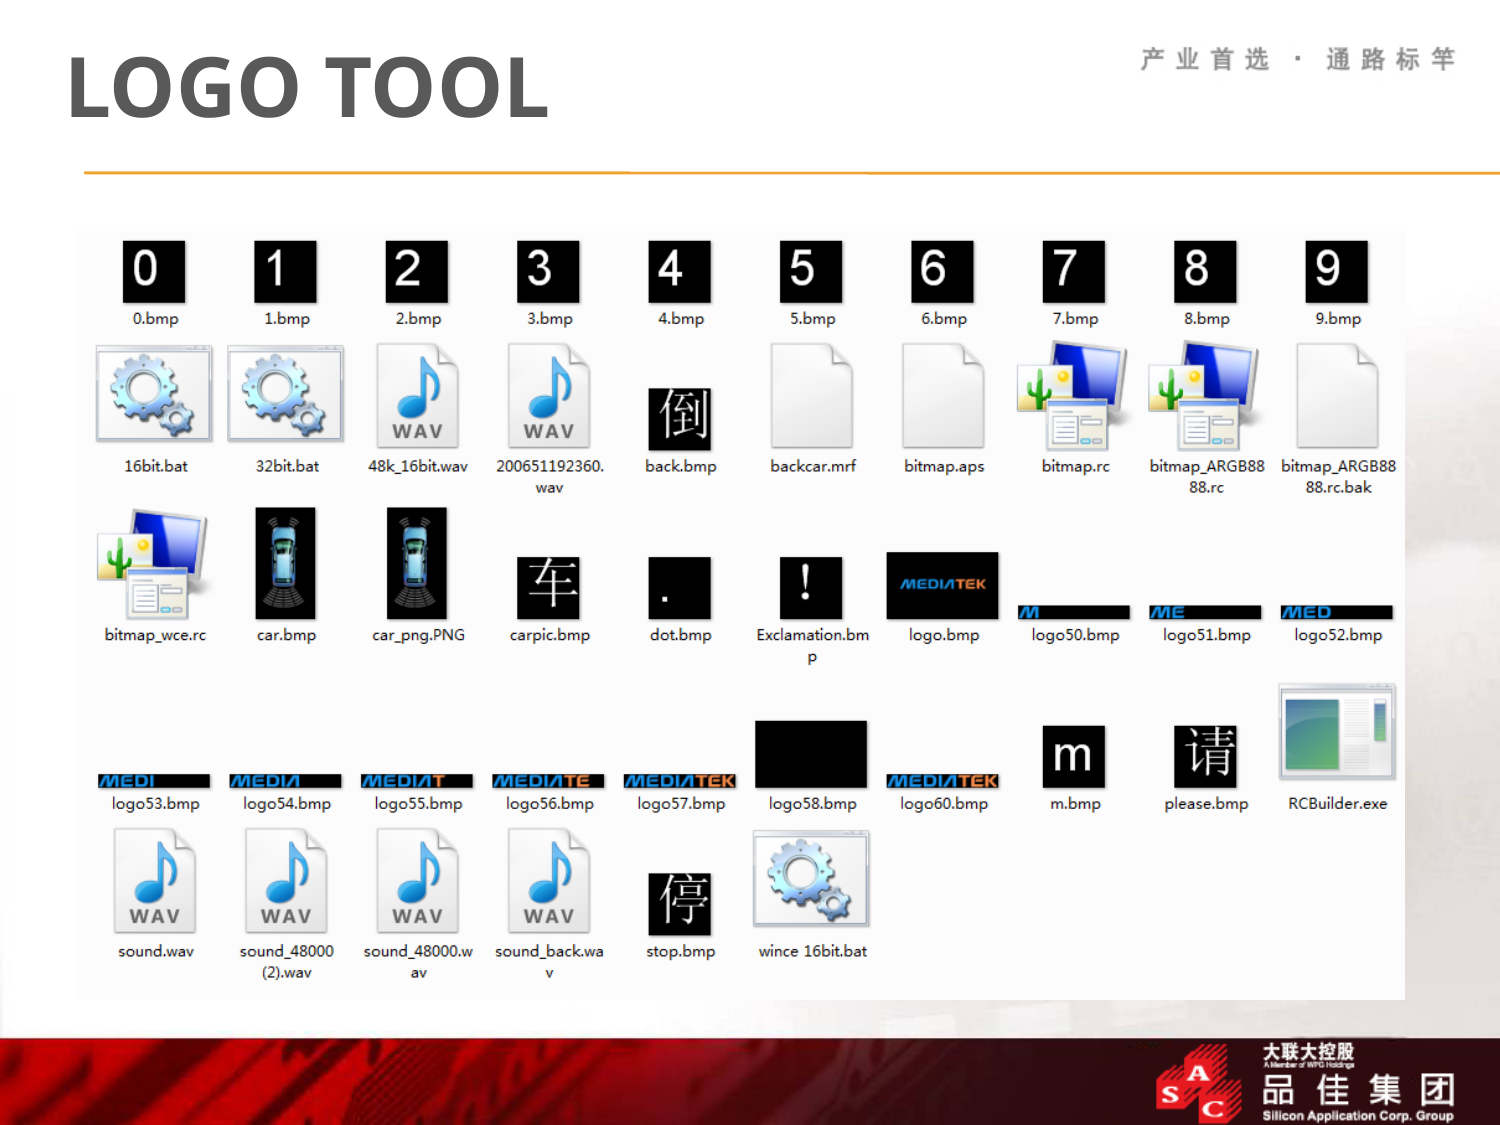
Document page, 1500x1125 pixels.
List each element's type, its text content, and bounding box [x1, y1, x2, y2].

picture [0, 0, 1500, 1125]
title LOGO Tool [50, 15, 1475, 153]
